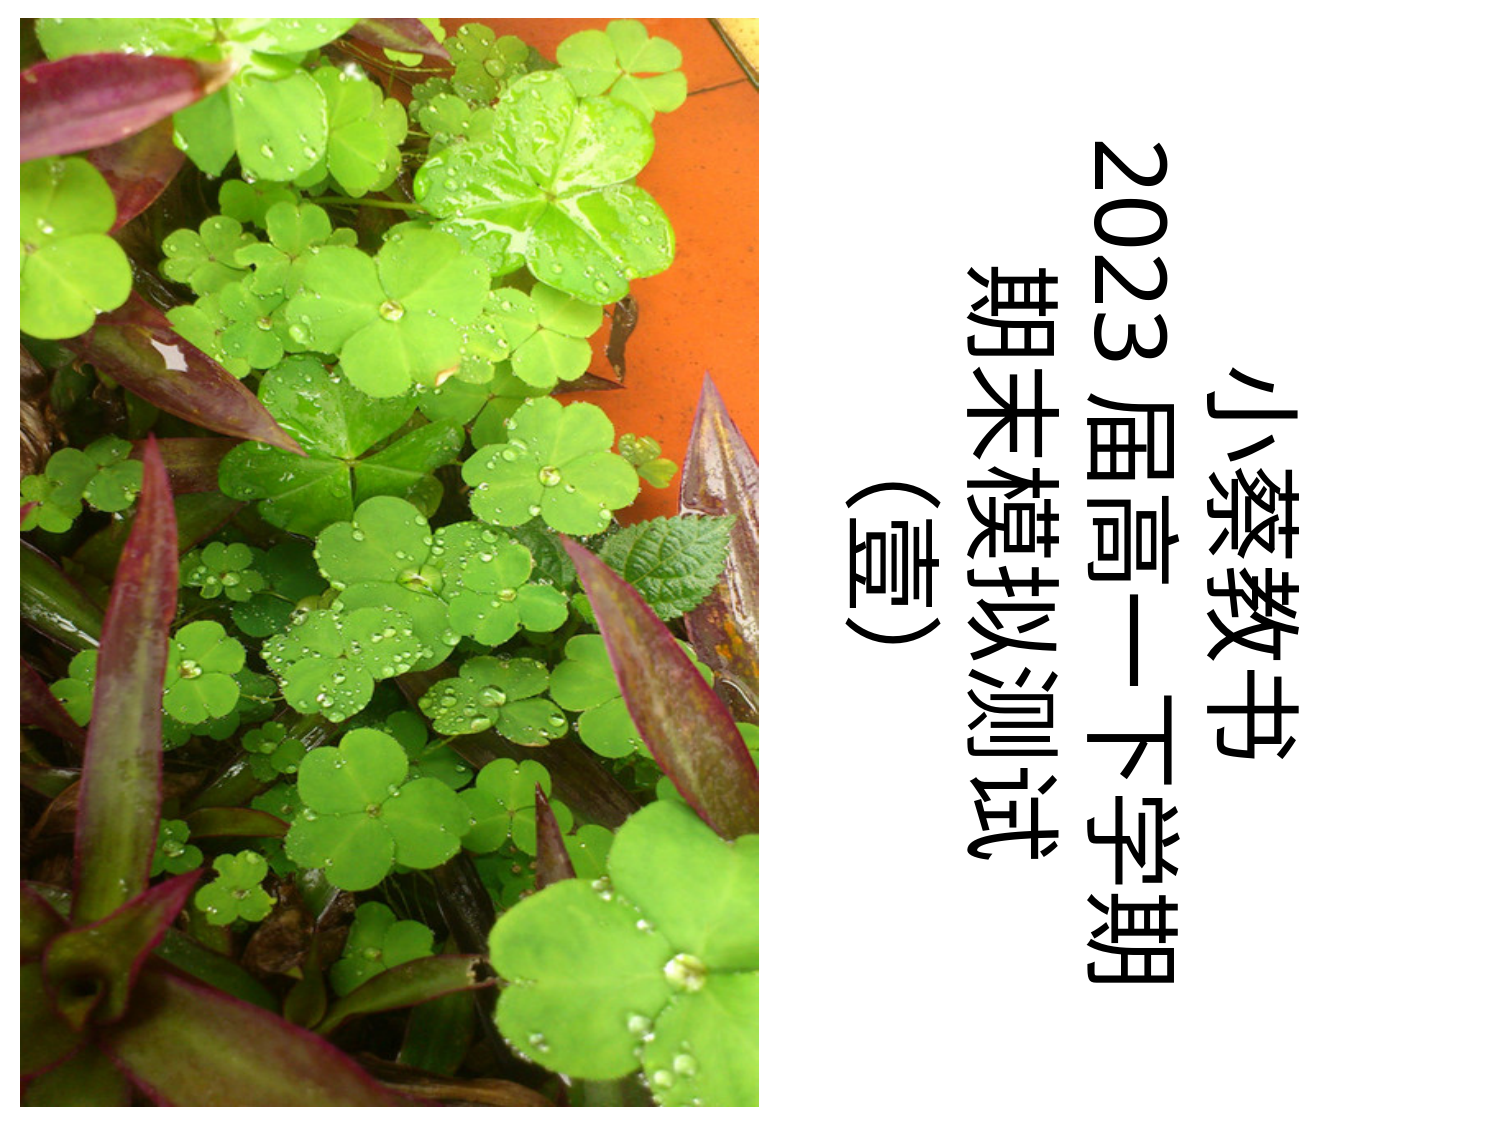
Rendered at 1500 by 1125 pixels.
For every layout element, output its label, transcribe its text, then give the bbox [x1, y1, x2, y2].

picture [20, 18, 759, 1107]
text_box 小蔡教书 2023届高一下学期 期末模拟测试 （壹） [808, 2, 1323, 1125]
